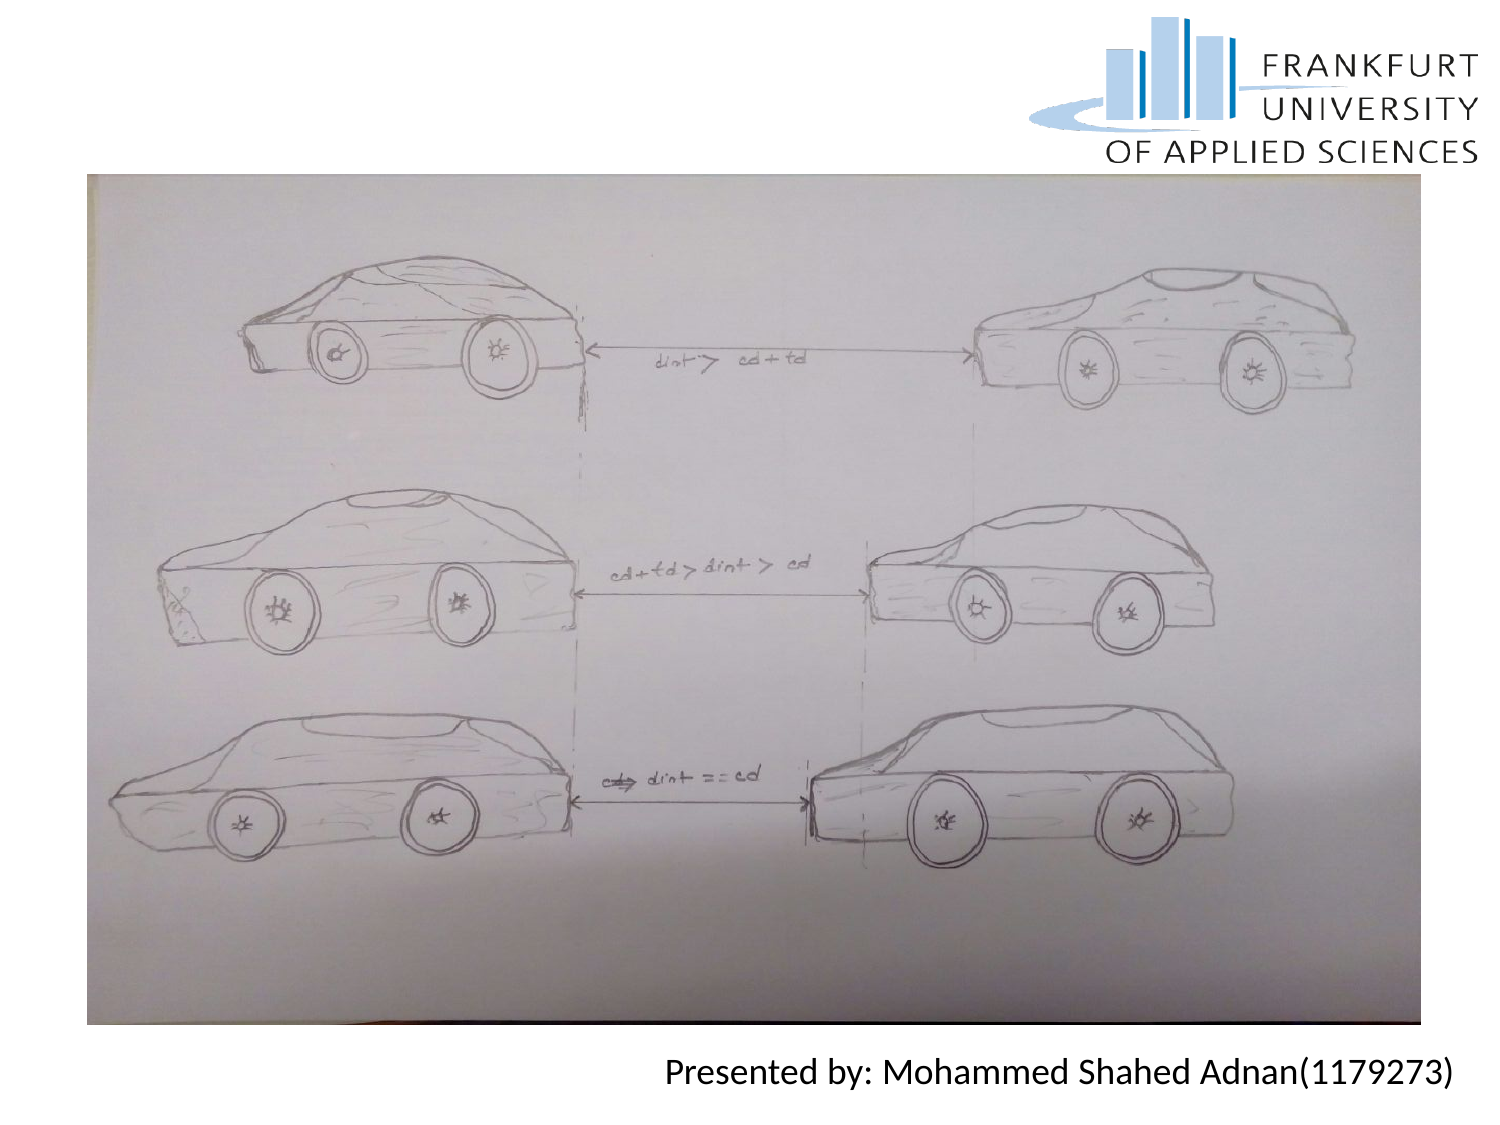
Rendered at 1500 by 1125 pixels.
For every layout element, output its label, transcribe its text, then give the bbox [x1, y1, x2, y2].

picture [1029, 17, 1478, 163]
text_box Presented by: Mohammed Shahed Adnan(1179273) [480, 1039, 1480, 1100]
picture [87, 174, 1422, 1026]
